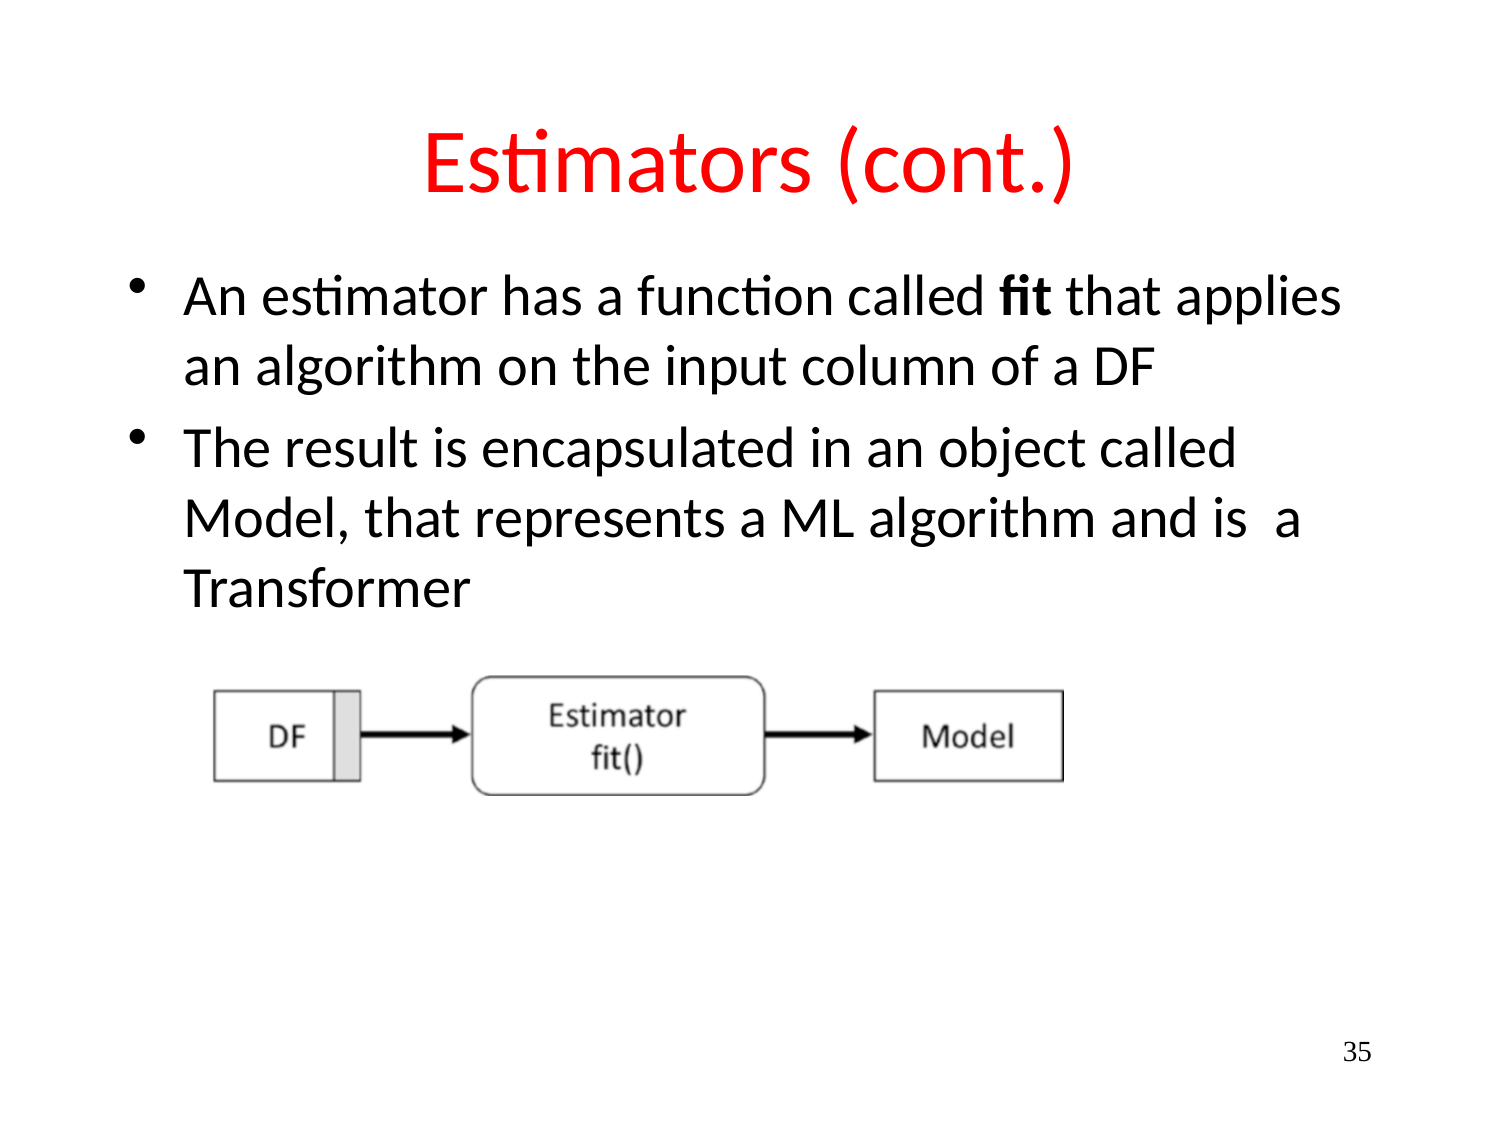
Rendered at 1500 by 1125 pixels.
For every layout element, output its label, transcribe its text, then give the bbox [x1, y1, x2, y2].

picture [212, 674, 1065, 797]
title Estimators (cont.) [112, 87, 1388, 226]
slide_number 35 [1074, 1024, 1388, 1101]
list An estimator has a function called fit that applies an algorithm on the input column of a DF The result is encapsulated in an object called Model, that represents a ML algorithm and is a Transformer [112, 249, 1388, 1001]
